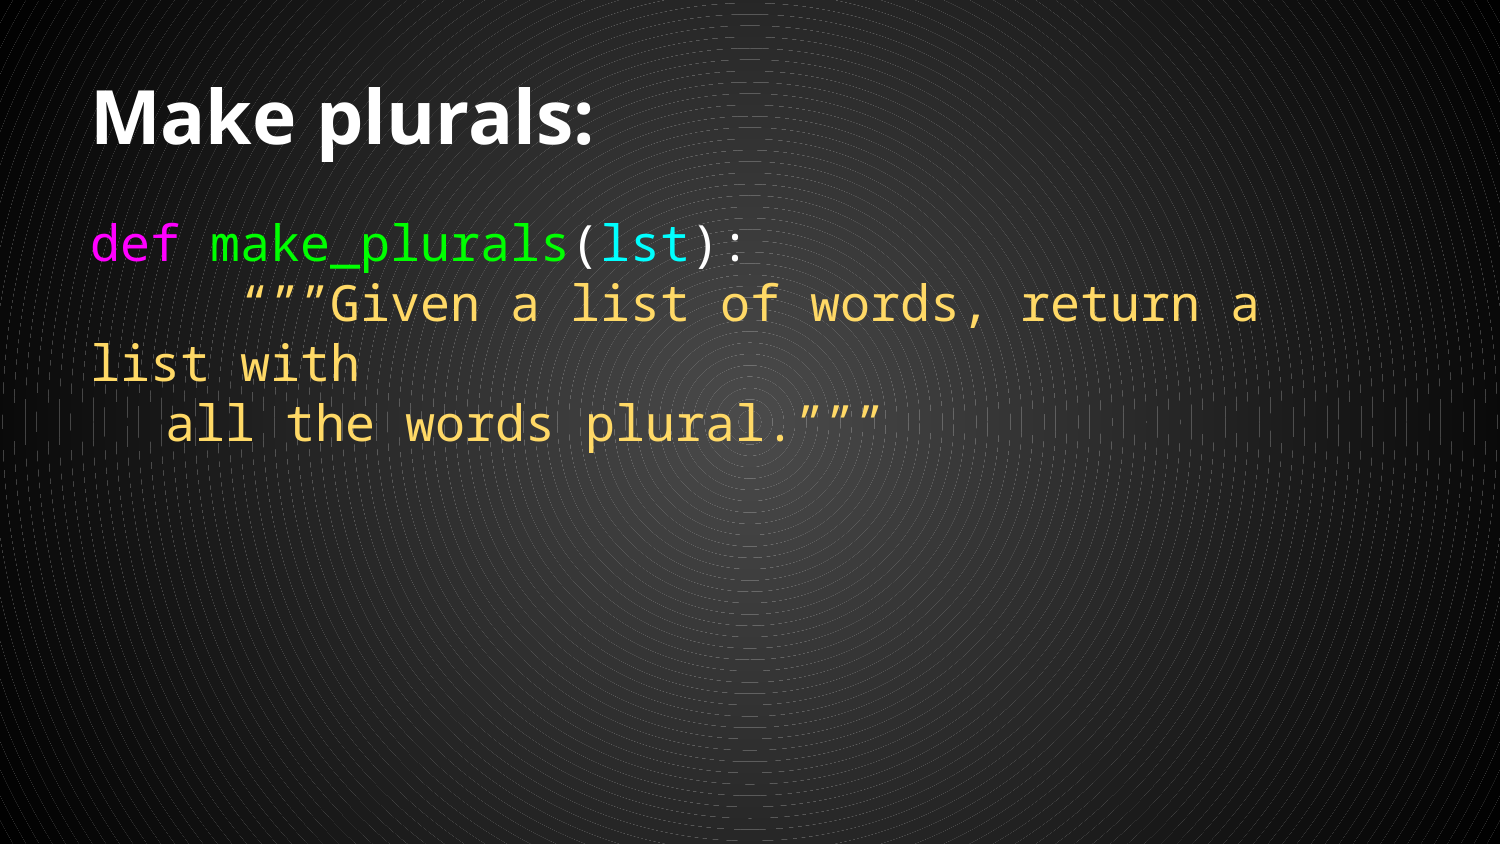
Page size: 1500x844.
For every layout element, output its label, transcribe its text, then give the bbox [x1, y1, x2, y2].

title Make plurals: [75, 33, 1425, 175]
list def make_plurals(lst): “””Given a list of words, return a list with all the words plural.””” [75, 196, 1425, 808]
